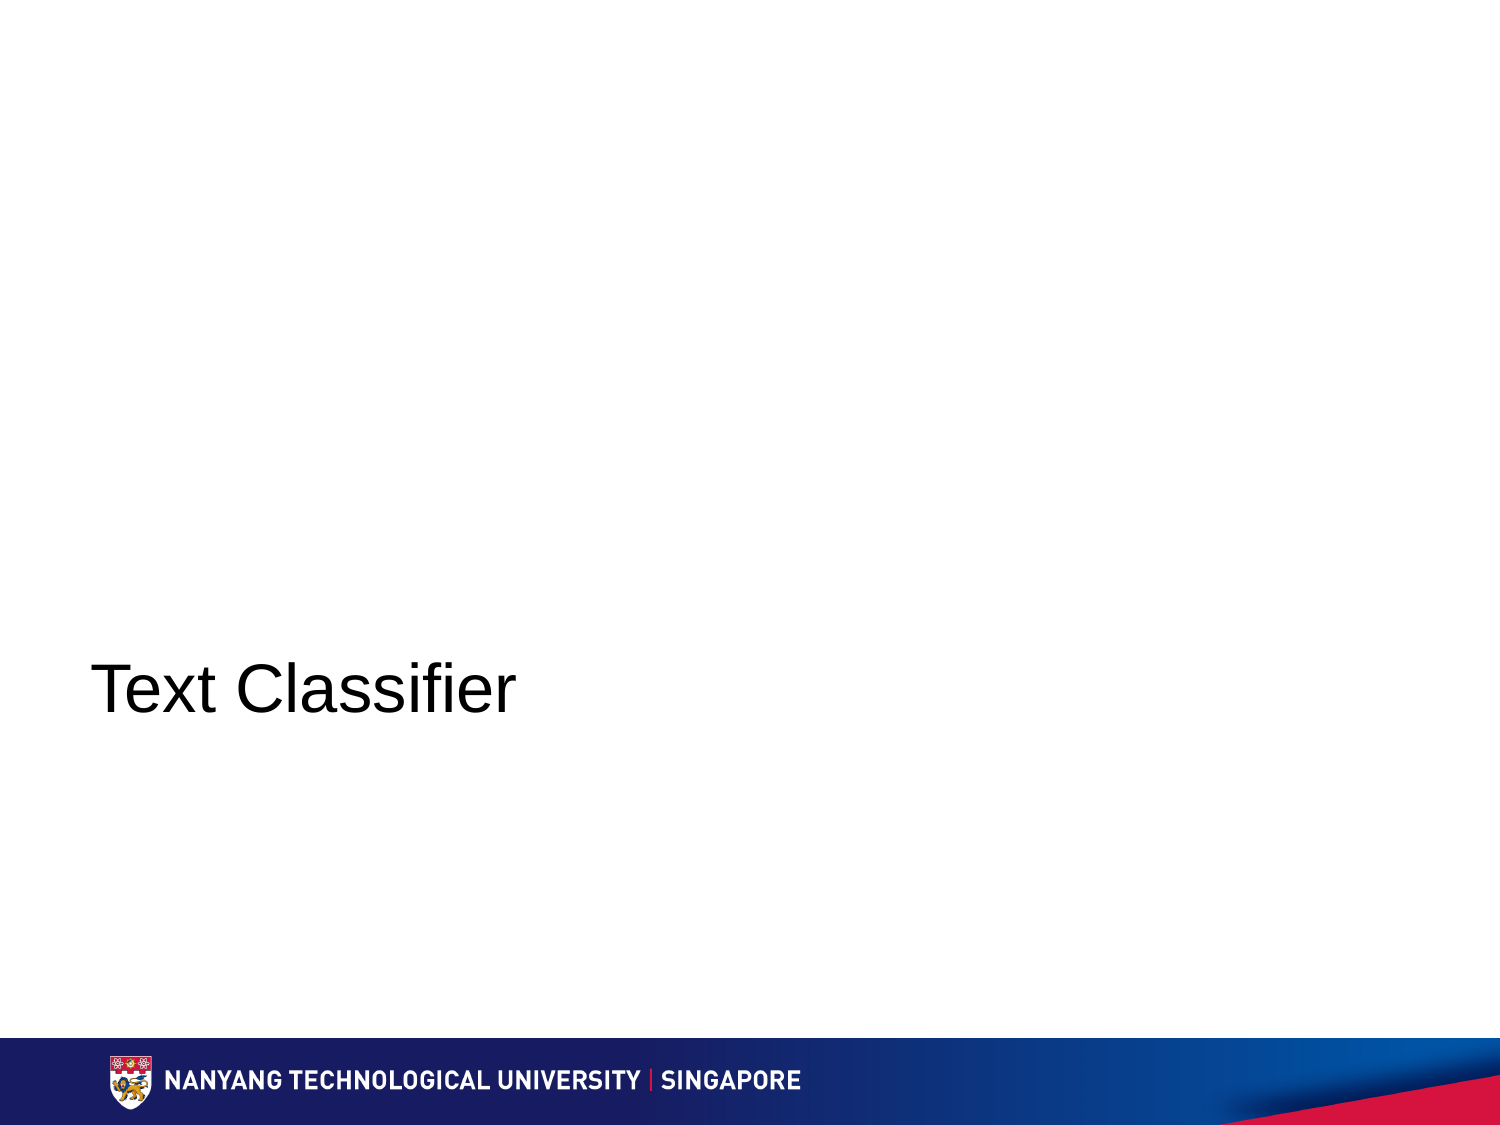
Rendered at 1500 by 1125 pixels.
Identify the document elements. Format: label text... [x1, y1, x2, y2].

title Text Classifier [75, 590, 1425, 779]
picture [0, 1038, 1500, 1125]
